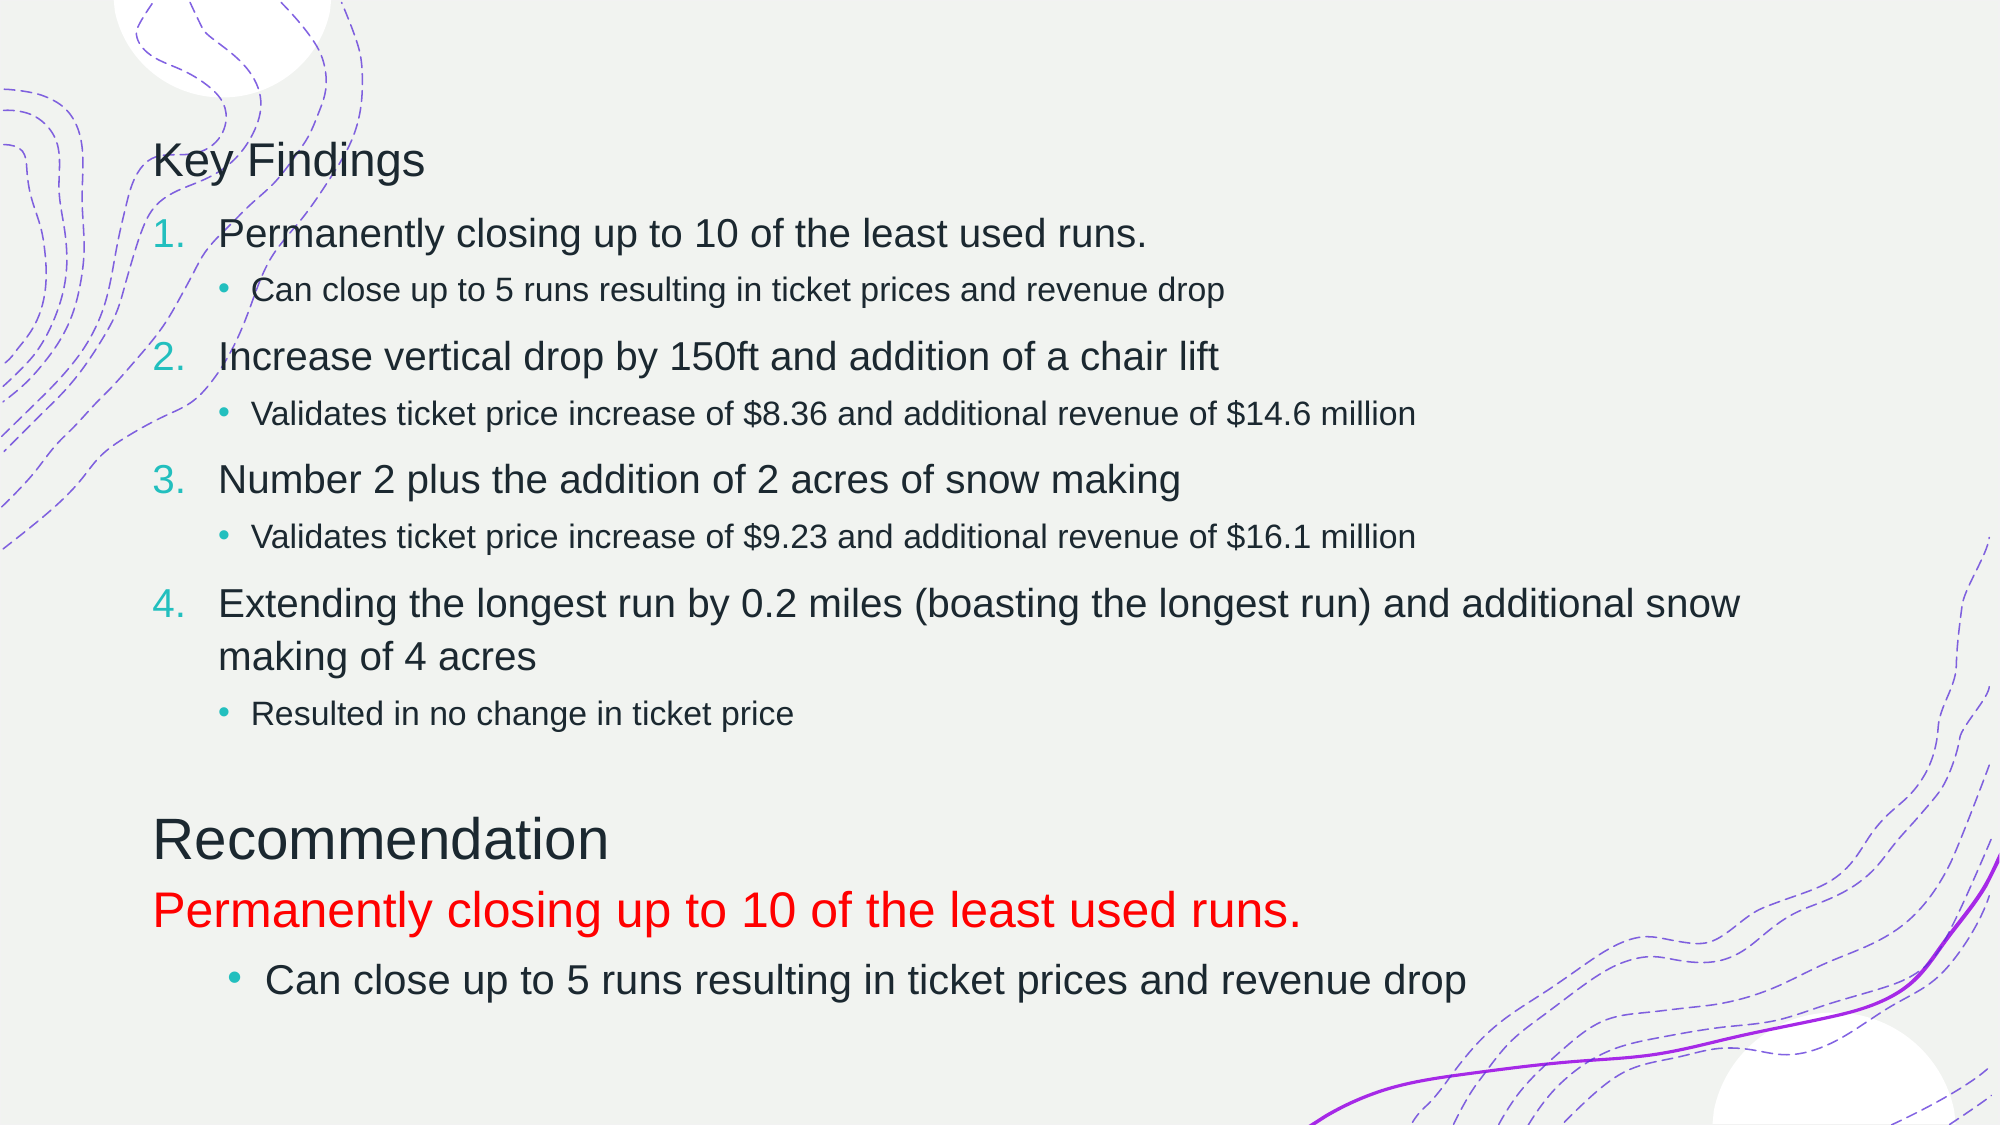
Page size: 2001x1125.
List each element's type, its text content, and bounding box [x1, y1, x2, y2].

list Key Findings Permanently closing up to 10 of the least used runs. Can close up to 5 runs resulting in ticket prices and revenue drop Increase vertical drop by 150ft and addition of a chair lift Validates ticket price increase of $8.36 and additional revenue of $14.6 million Number 2 plus the addition of 2 acres of snow making Validates ticket price increase of $9.23 and additional revenue of $16.1 million Extending the longest run by 0.2 miles (boasting the longest run) and additional snow making of 4 acres Resulted in no change in ticket price [137, 115, 1863, 786]
text_box Recommendation Permanently closing up to 10 of the least used runs. Can close up to 5 runs resulting in ticket prices and revenue drop [137, 786, 1863, 1125]
